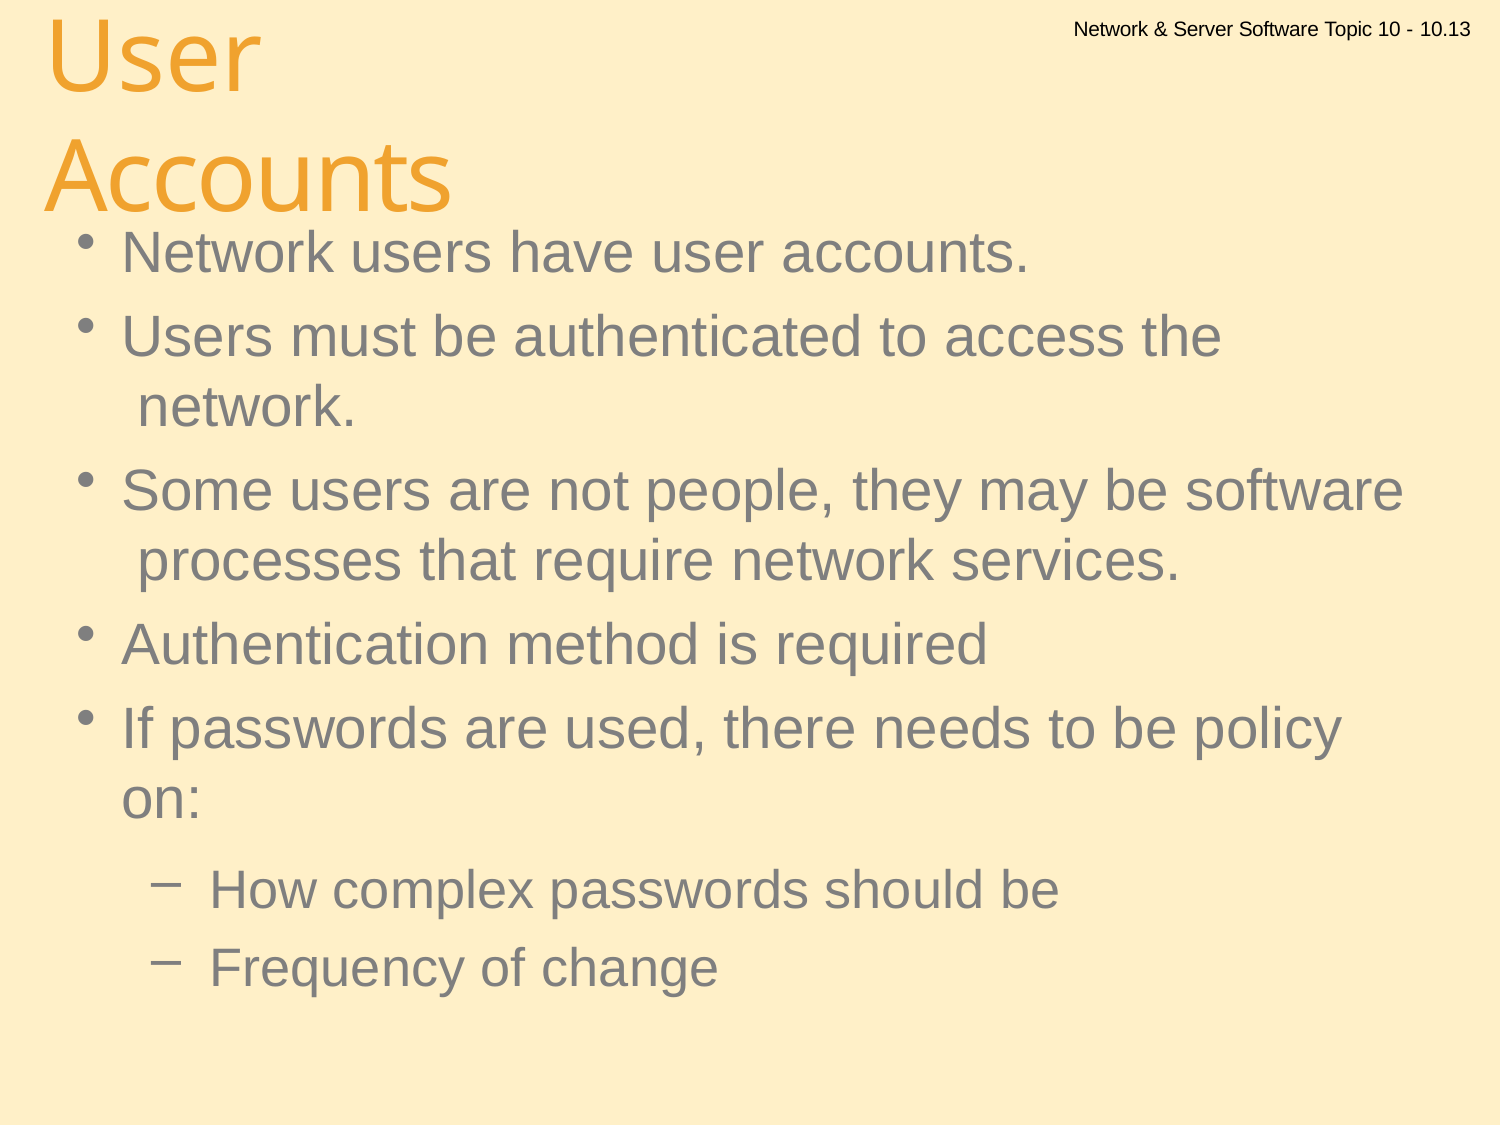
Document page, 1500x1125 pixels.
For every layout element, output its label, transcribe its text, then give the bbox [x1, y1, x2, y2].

title User Accounts [42, 0, 643, 232]
text_box Network users have user accounts. Users must be authenticated to access the network. Some users are not people, they may be software processes that require network services. Authentication method is required If passwords are used, there needs to be policy on: How complex passwords should be Frequency of change [74, 197, 1445, 997]
text_box Network & Server Software Topic 10 - 10.13 [1071, 13, 1488, 41]
